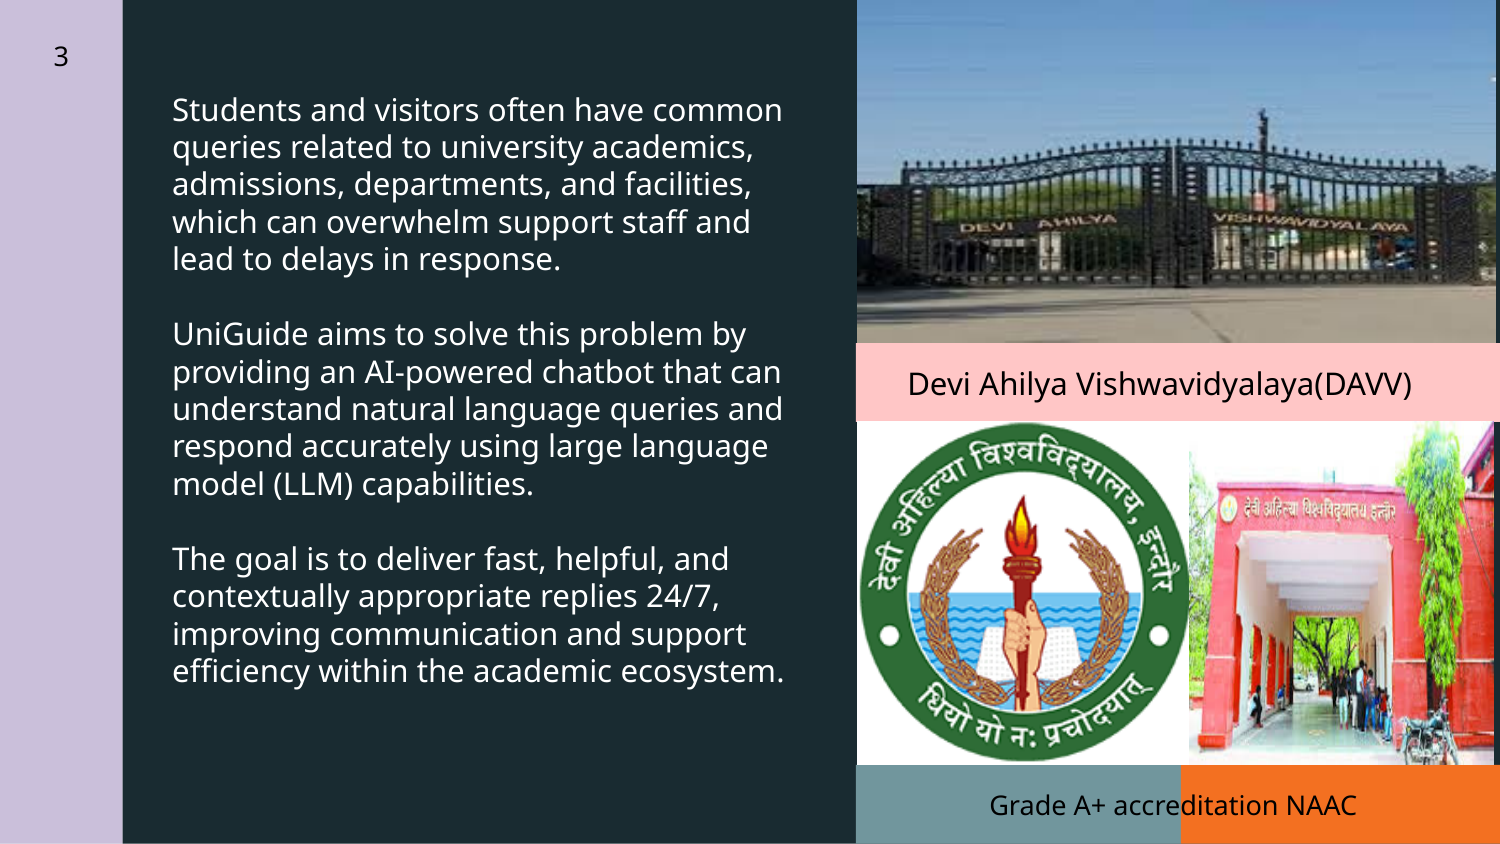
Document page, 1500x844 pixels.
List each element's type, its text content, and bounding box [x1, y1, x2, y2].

subtitle Grade A+ accreditation NAAC [974, 778, 1444, 831]
title Students and visitors often have common queries related to university academics, admissions, departments, and facilities, which can overwhelm support staff and lead to delays in response. UniGuide aims to solve this problem by providing an AI-powered chatbot that can understand natural language queries and respond accurately using large language model (LLM) capabilities. The goal is to deliver fast, helpful, and contextually appropriate replies 24/7, improving communication and support efficiency within the academic ecosystem. [157, 33, 828, 745]
picture [856, 0, 1496, 344]
slide_number ‹#› [0, 23, 123, 89]
subtitle Devi Ahilya Vishwavidyalaya(DAVV) [892, 356, 1477, 409]
picture [856, 421, 1495, 766]
